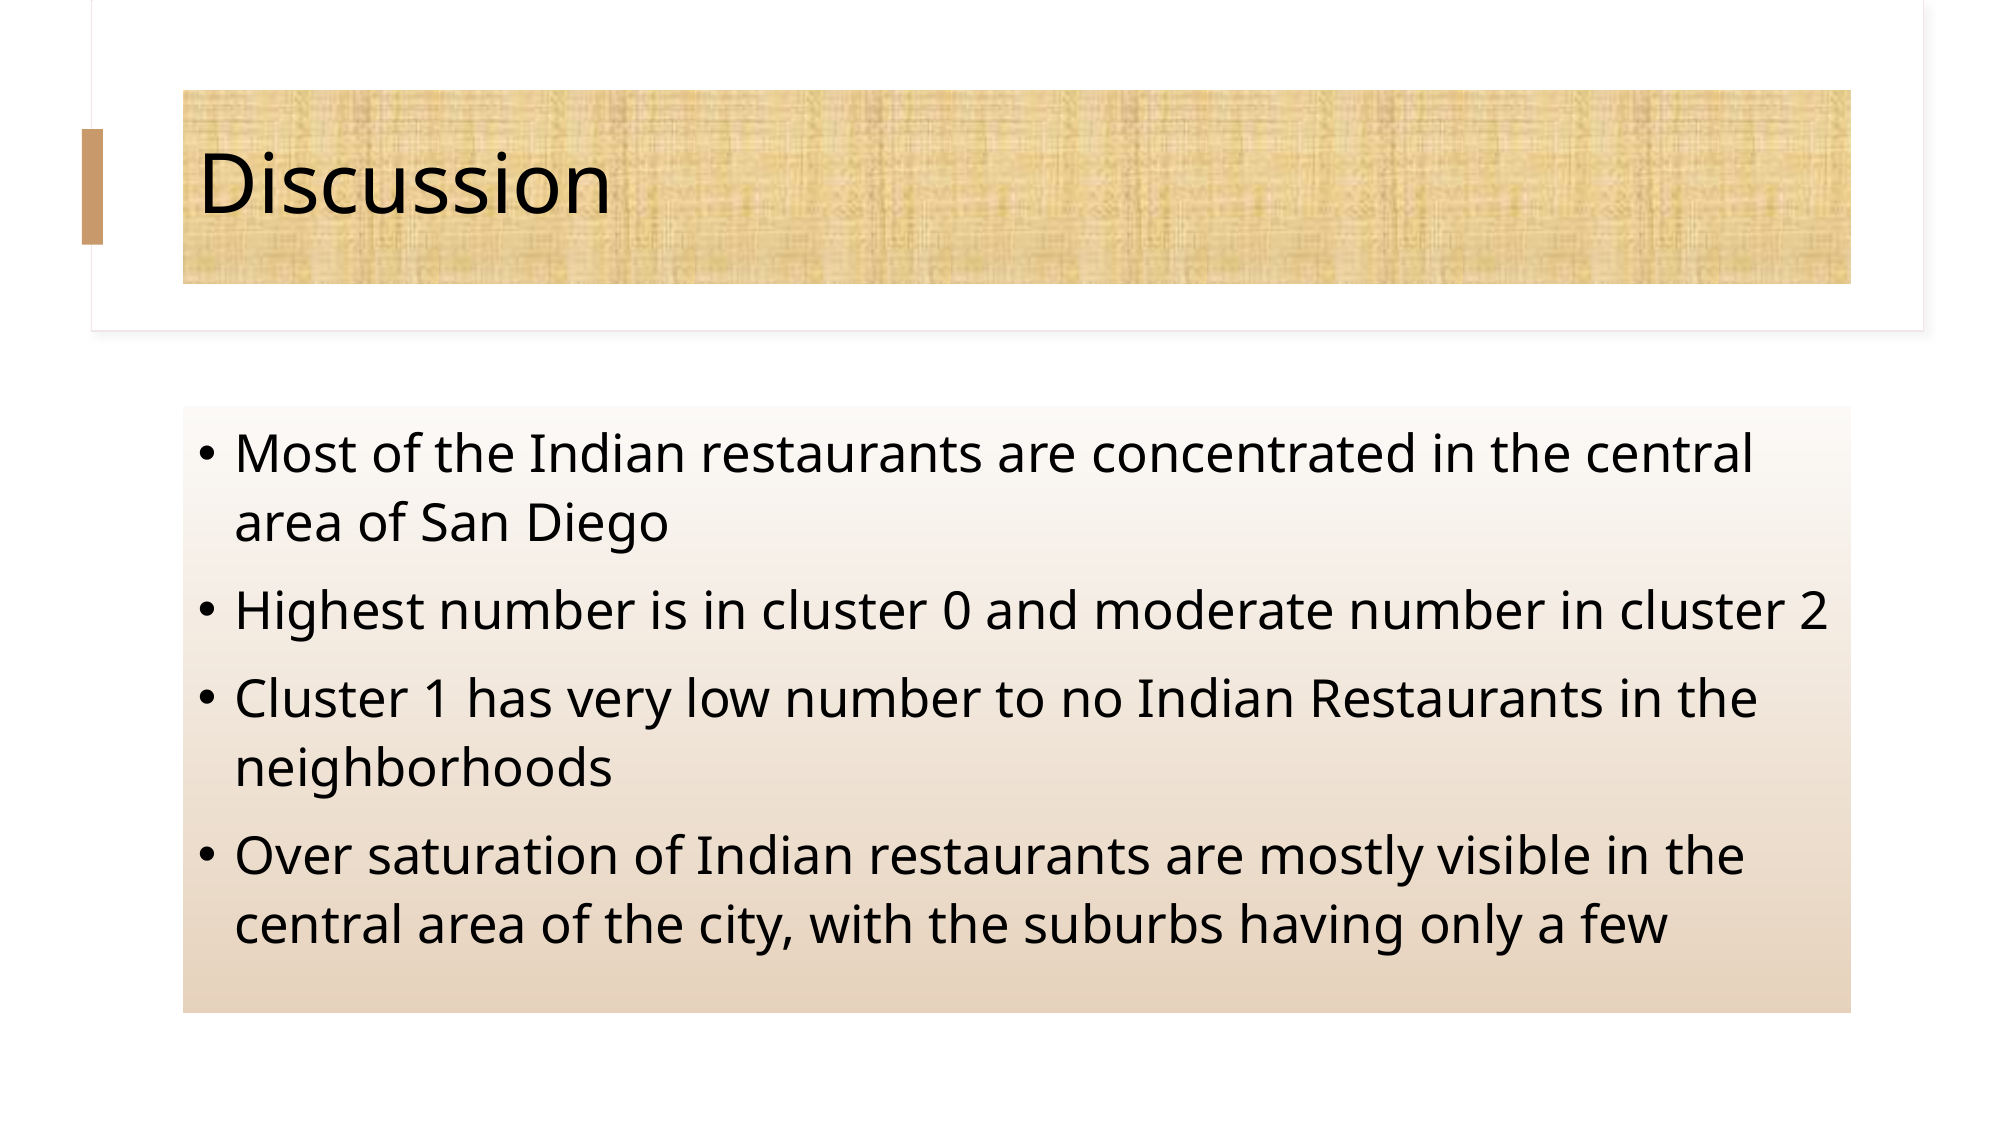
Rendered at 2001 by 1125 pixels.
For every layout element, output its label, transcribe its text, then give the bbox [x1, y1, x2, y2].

title Discussion [183, 90, 1851, 284]
list Most of the Indian restaurants are concentrated in the central area of San Diego Highest number is in cluster 0 and moderate number in cluster 2 Cluster 1 has very low number to no Indian Restaurants in the neighborhoods Over saturation of Indian restaurants are mostly visible in the central area of the city, with the suburbs having only a few [183, 406, 1851, 1013]
